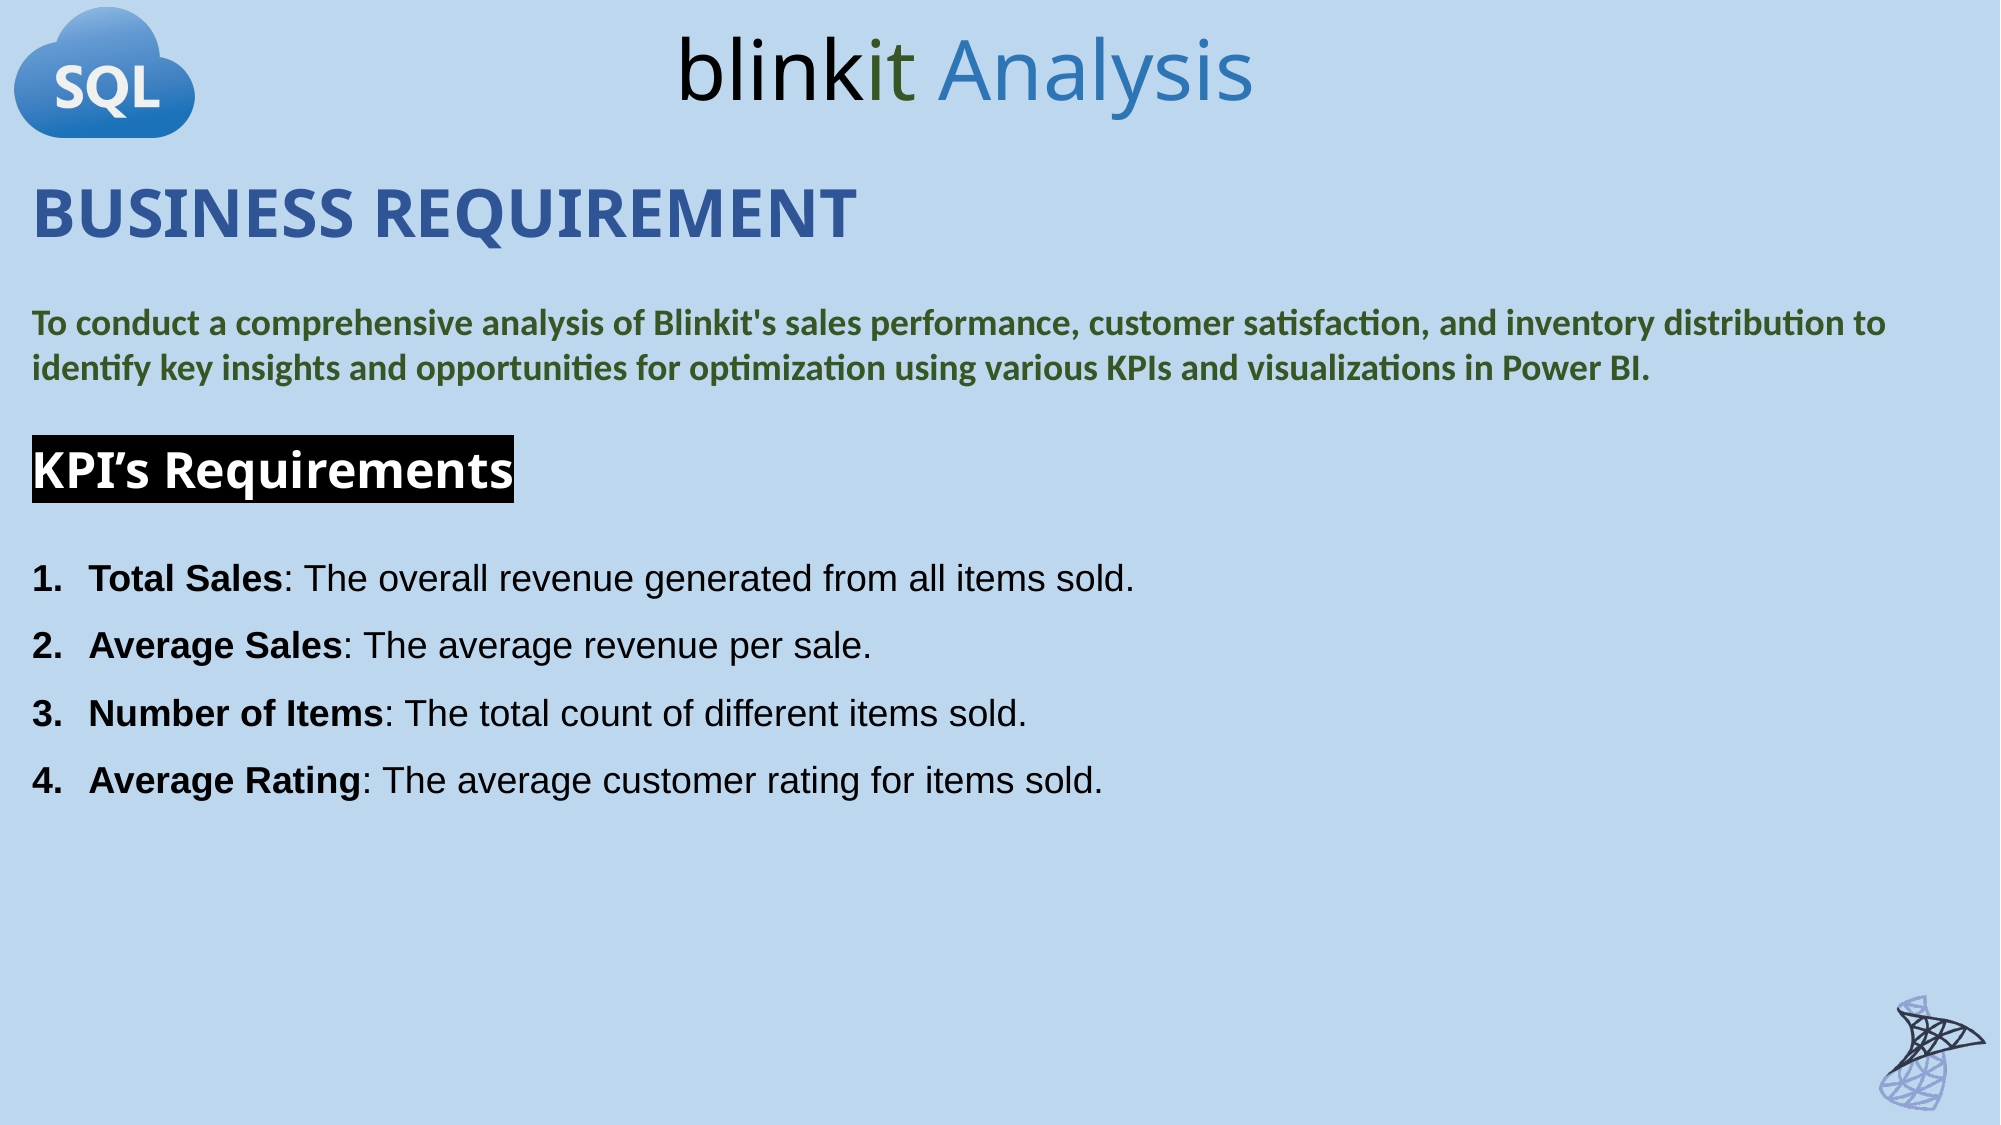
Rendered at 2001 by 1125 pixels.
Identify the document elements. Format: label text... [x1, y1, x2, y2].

text_box BUSINESS REQUIREMENT [17, 162, 957, 259]
text_box To conduct a comprehensive analysis of Blinkit's sales performance, customer satisfaction, and inventory distribution to identify key insights and opportunities for optimization using various KPIs and visualizations in Power BI. [17, 290, 1938, 396]
text_box Total Sales: The overall revenue generated from all items sold. Average Sales: The average revenue per sale. Number of Items: The total count of different items sold. Average Rating: The average customer rating for items sold. [17, 523, 1313, 809]
picture [1861, 986, 2000, 1125]
text_box blinkit Analysis [660, 19, 1340, 116]
text_box KPI’s Requirements [17, 420, 957, 517]
picture [14, 7, 195, 138]
